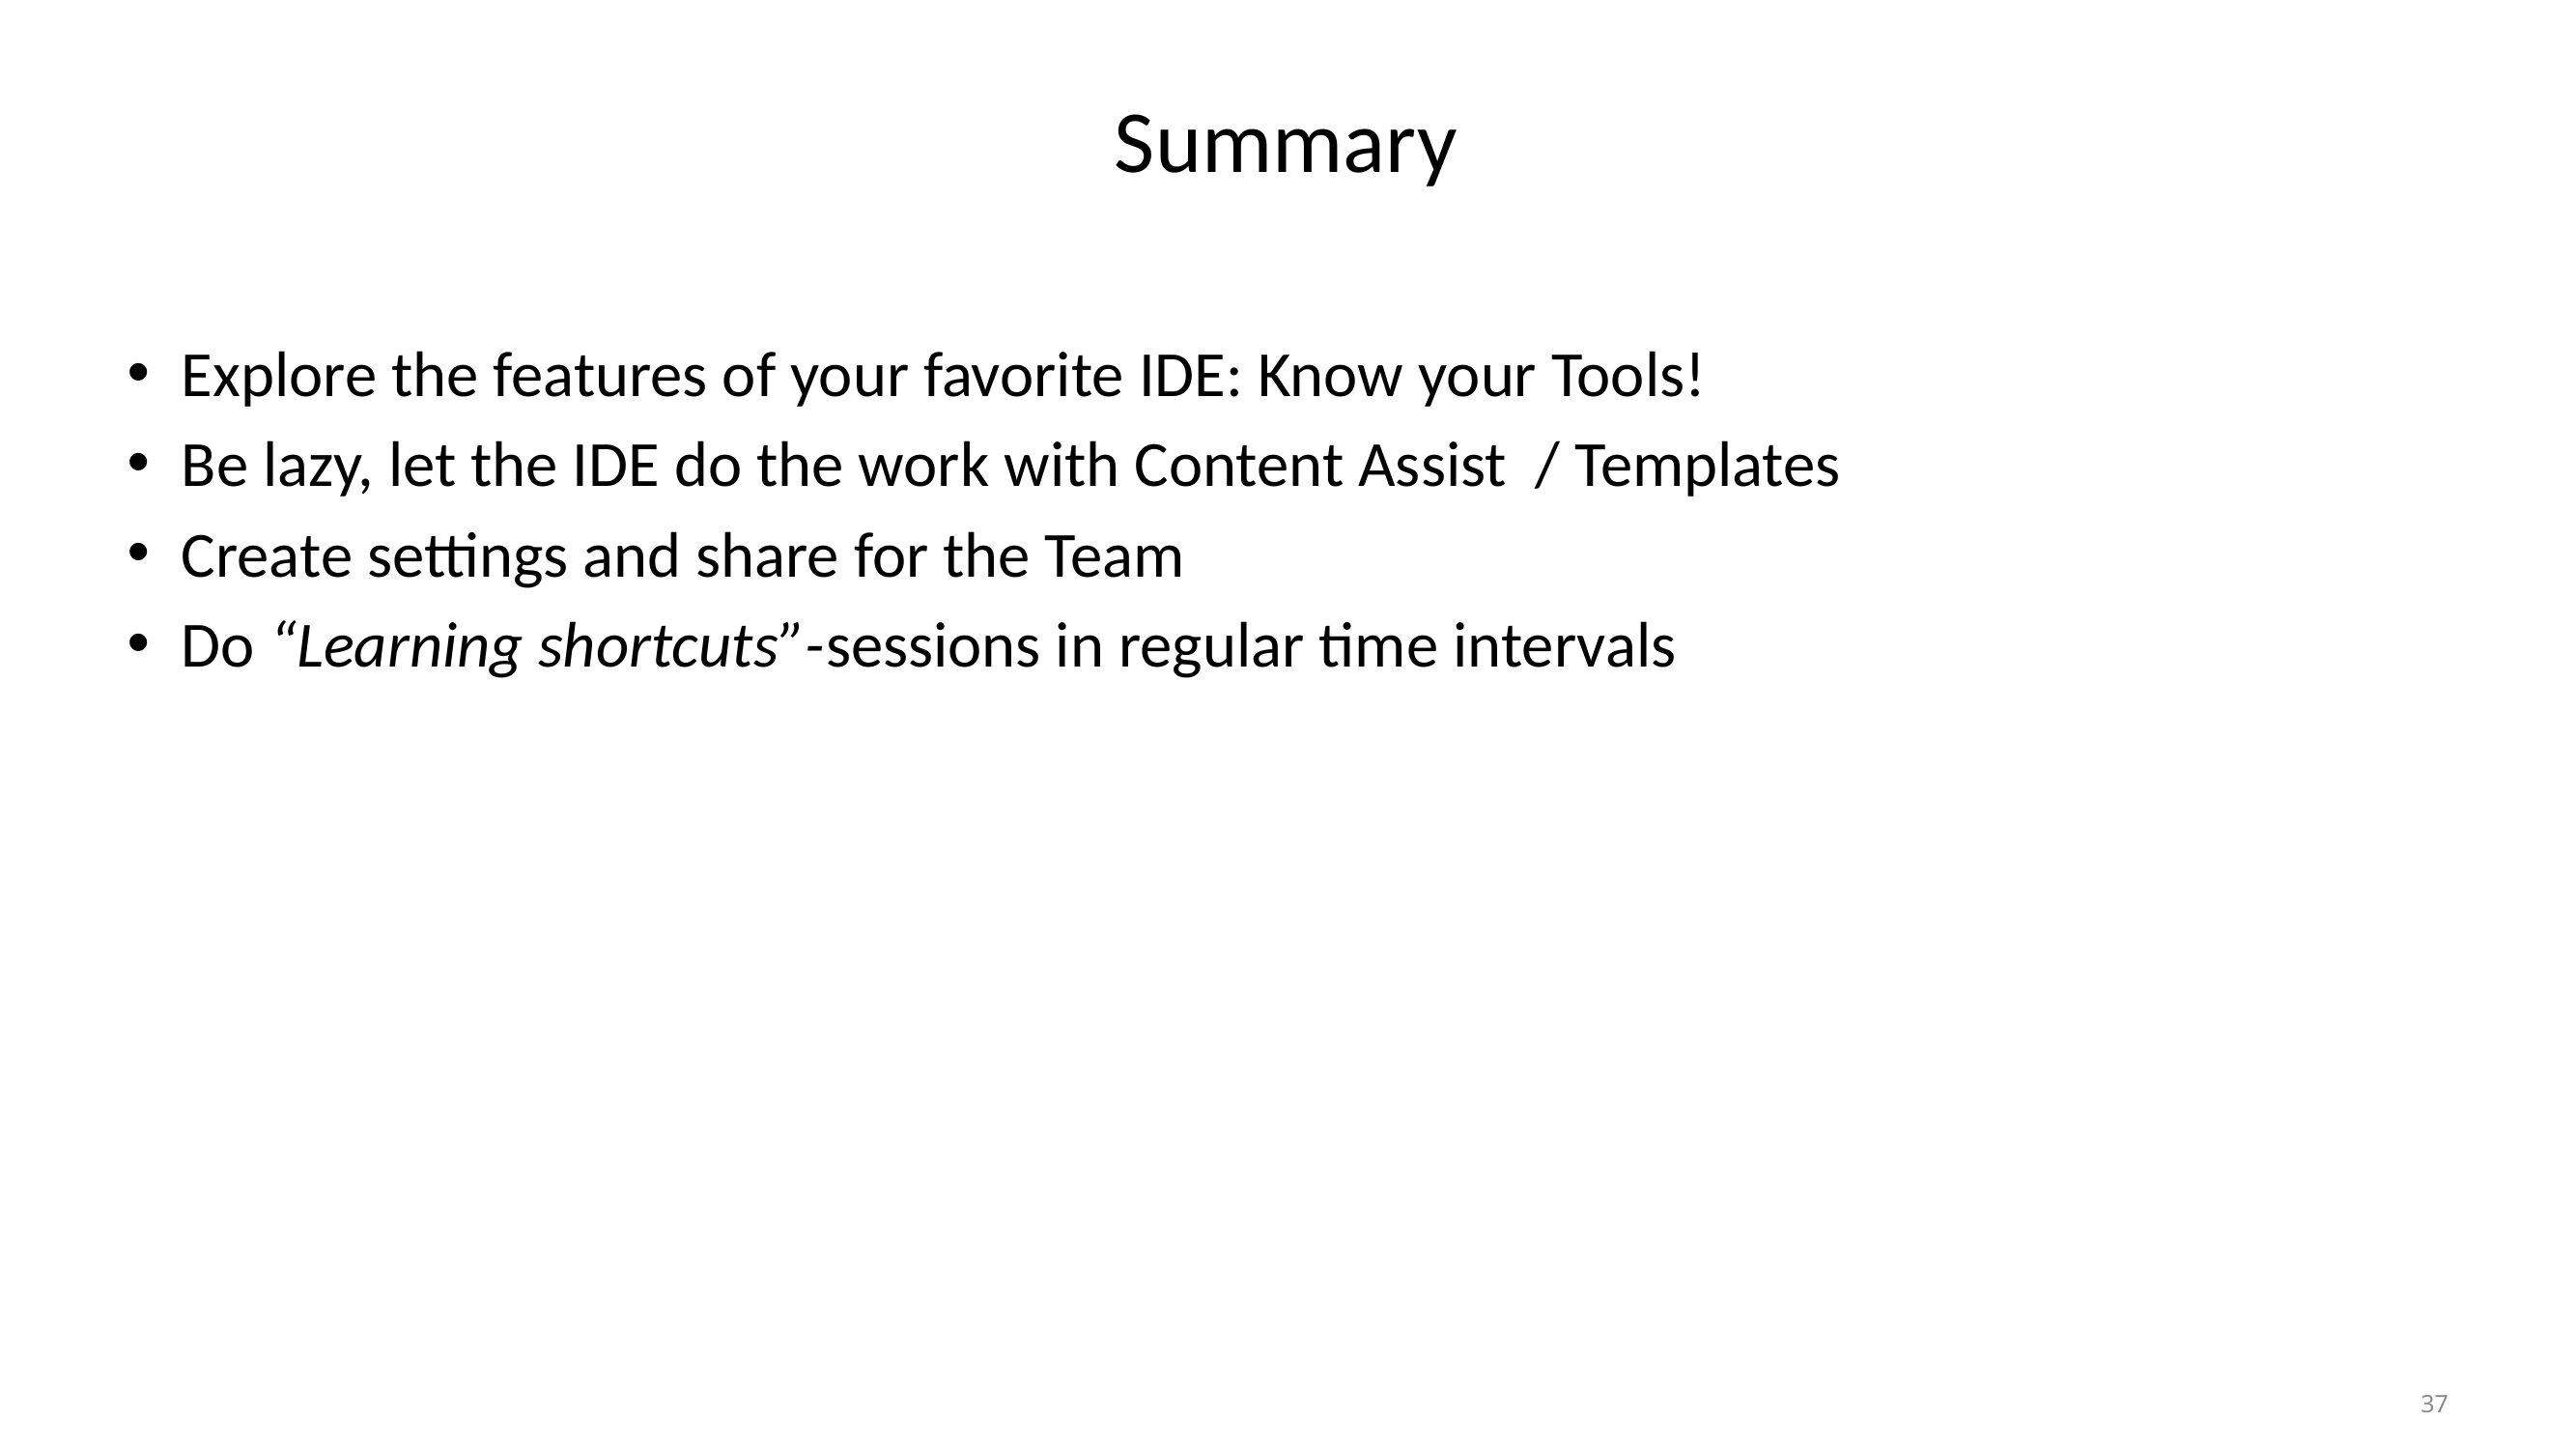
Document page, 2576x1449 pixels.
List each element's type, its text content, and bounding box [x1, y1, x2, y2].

title Summary [41, 18, 2532, 256]
list Explore the features of your favorite IDE: Know your Tools! Be lazy, let the IDE do the work with Content Assist / Templates Create settings and share for the Team Do “Learning shortcuts”-sessions in regular time intervals [112, 325, 2463, 1290]
slide_number 37 [1861, 1366, 2463, 1443]
